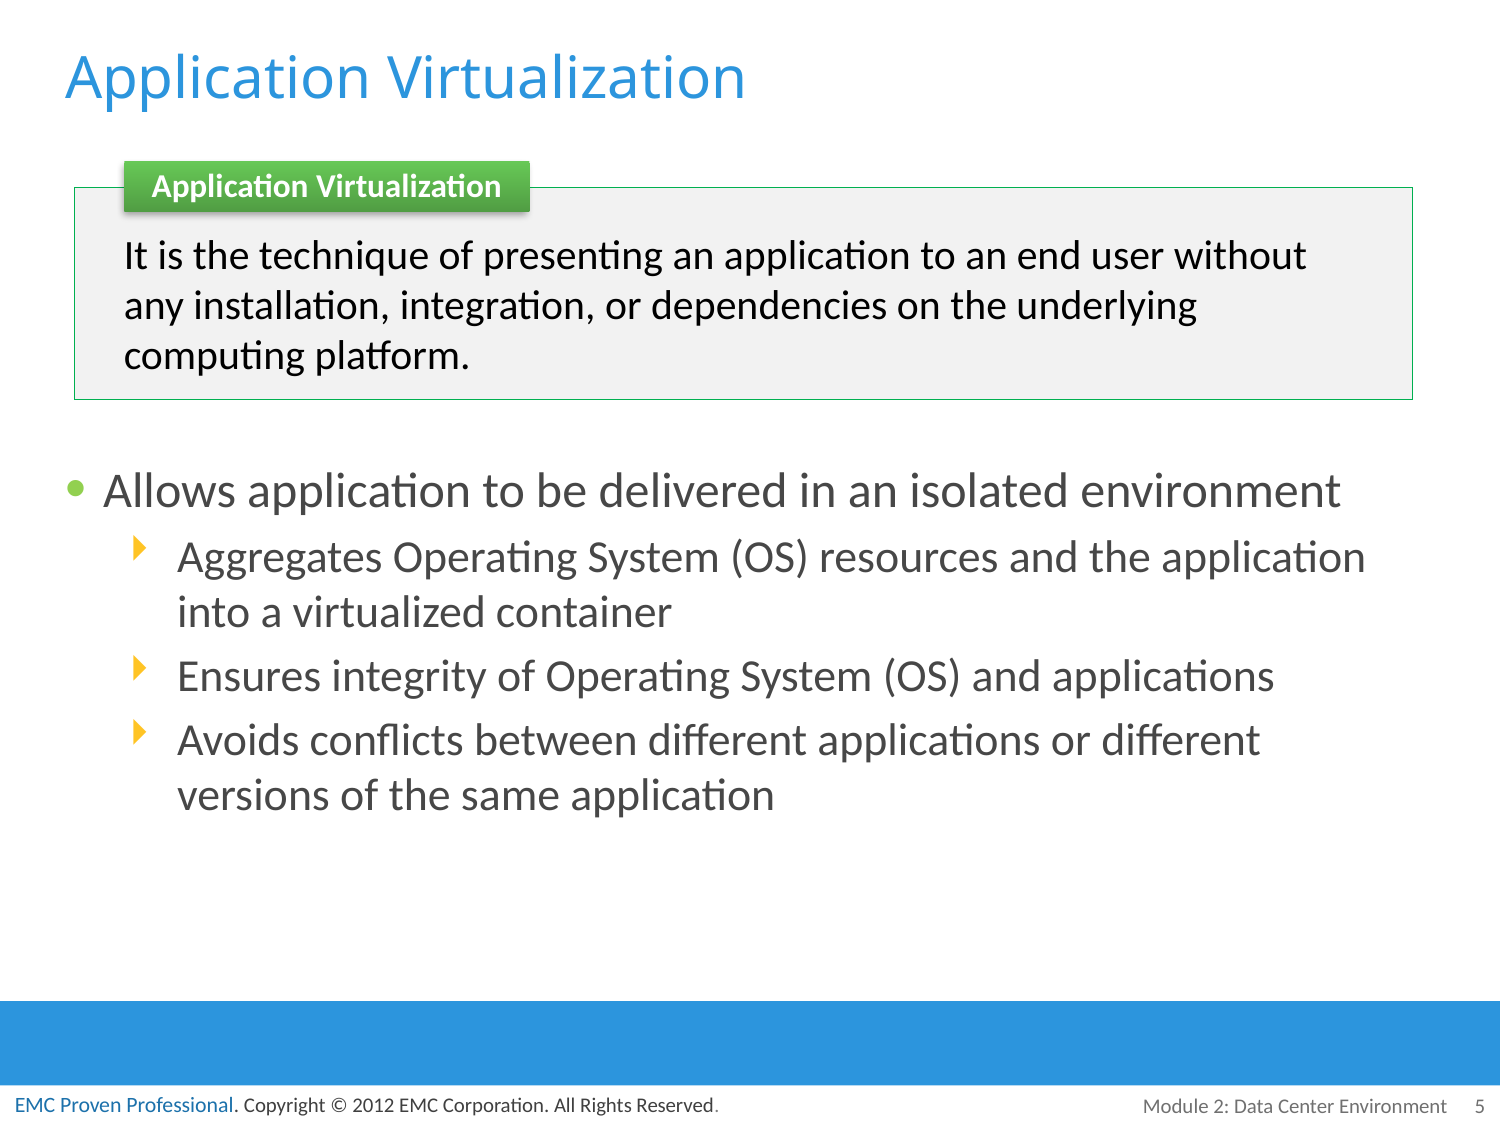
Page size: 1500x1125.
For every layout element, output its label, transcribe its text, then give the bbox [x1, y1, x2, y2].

footer Module 2: Data Center Environment [774, 1087, 1425, 1125]
list Allows application to be delivered in an isolated environment Aggregates Operating System (OS) resources and the application into a virtualized container Ensures integrity of Operating System (OS) and applications Avoids conflicts between different applications or different versions of the same application [49, 449, 1438, 1001]
text_box It is the technique of presenting an application to an end user without any installation, integration, or dependencies on the underlying computing platform. [74, 187, 1413, 400]
title Application Virtualization [49, 12, 1438, 138]
slide_number 5 [1425, 1087, 1500, 1125]
text_box Application Virtualization [124, 161, 530, 212]
